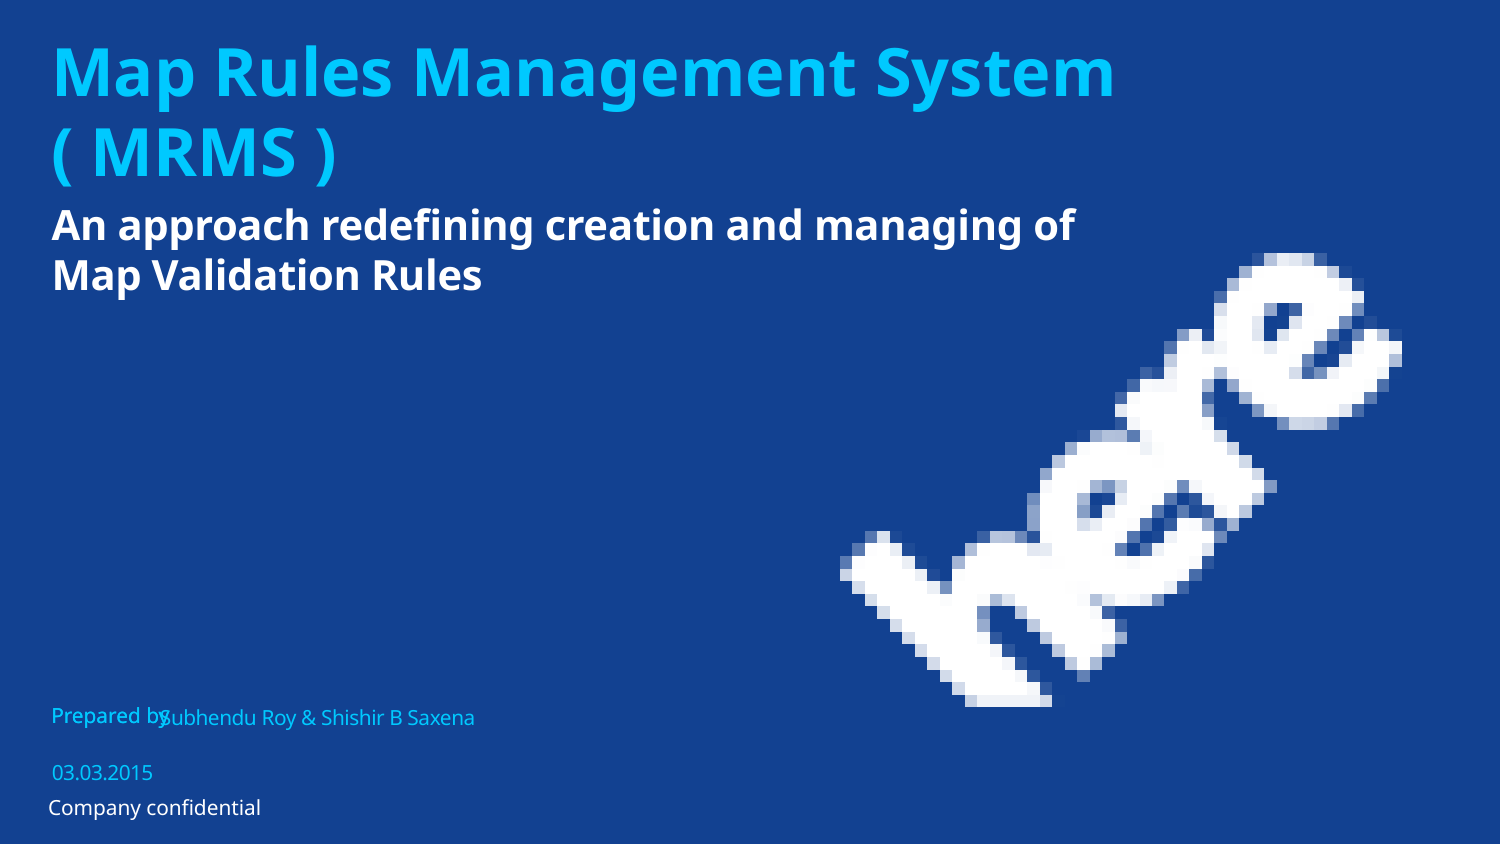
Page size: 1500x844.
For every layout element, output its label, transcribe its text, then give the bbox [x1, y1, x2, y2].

list 03.03.2015 [40, 762, 806, 791]
list An approach redefining creation and managing of Map Validation Rules [40, 193, 1159, 617]
title Map Rules Management System ( MRMS ) [40, 24, 1391, 220]
list Subhendu Roy & Shishir B Saxena [148, 701, 806, 735]
